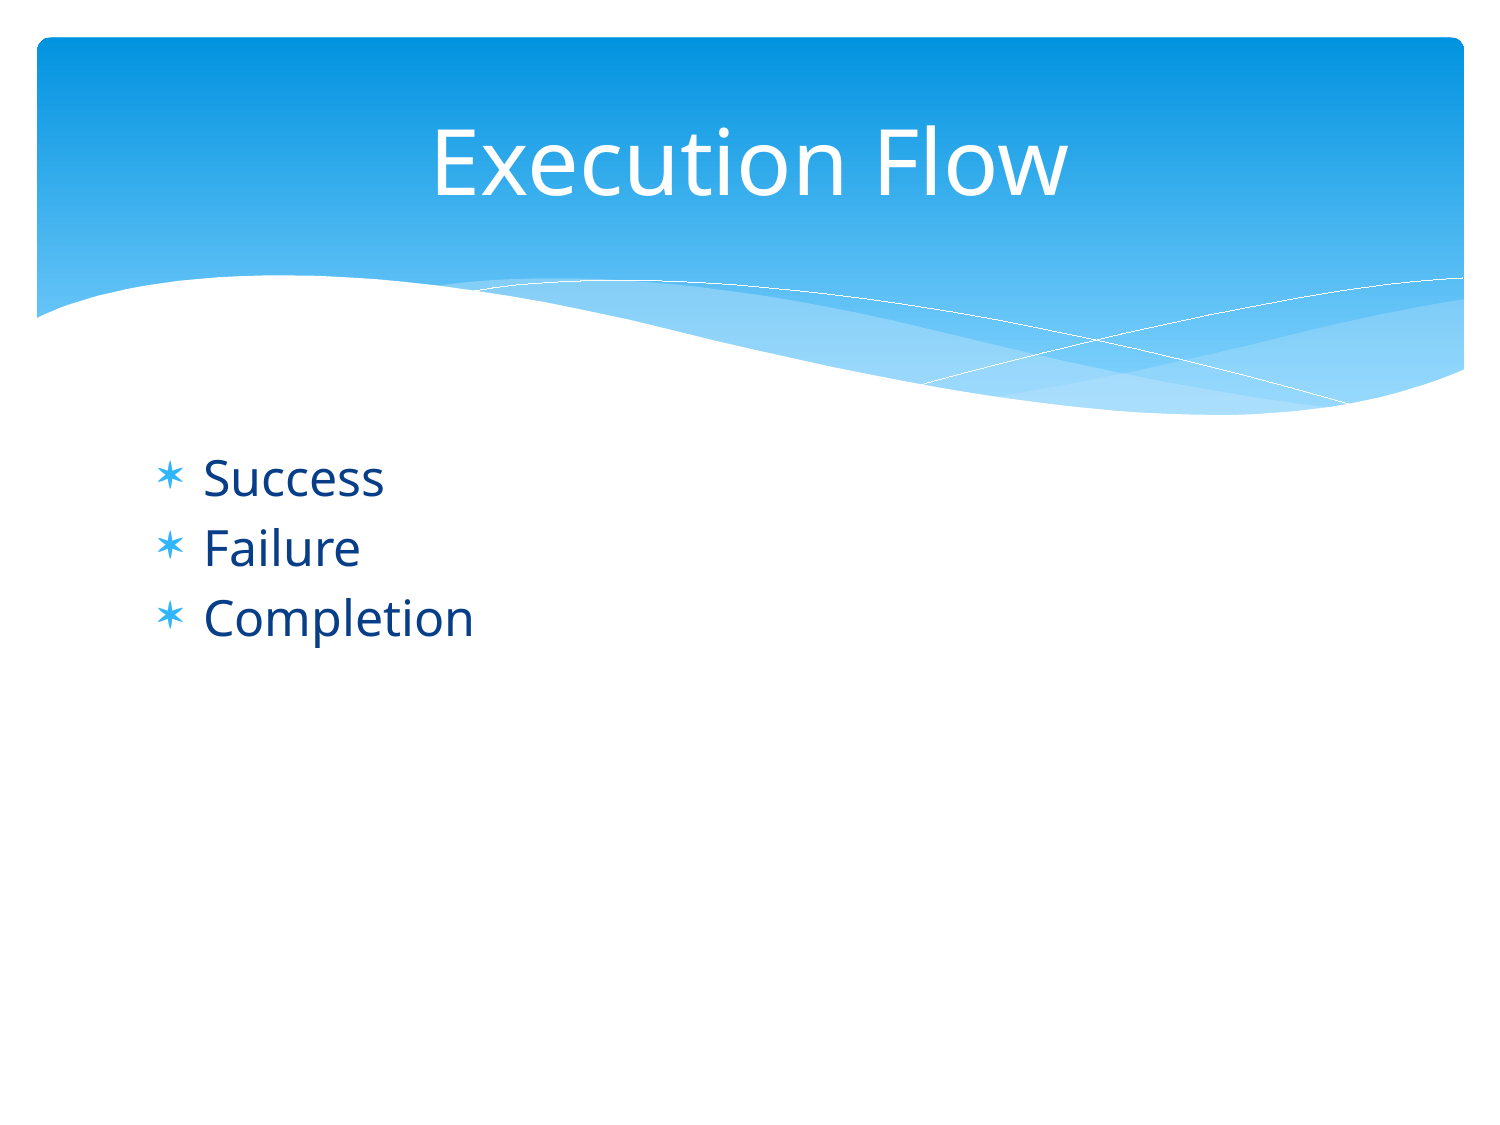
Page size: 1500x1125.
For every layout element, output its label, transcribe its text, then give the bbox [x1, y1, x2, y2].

list Success Failure Completion [143, 438, 1359, 1005]
title Execution Flow [75, 55, 1425, 261]
